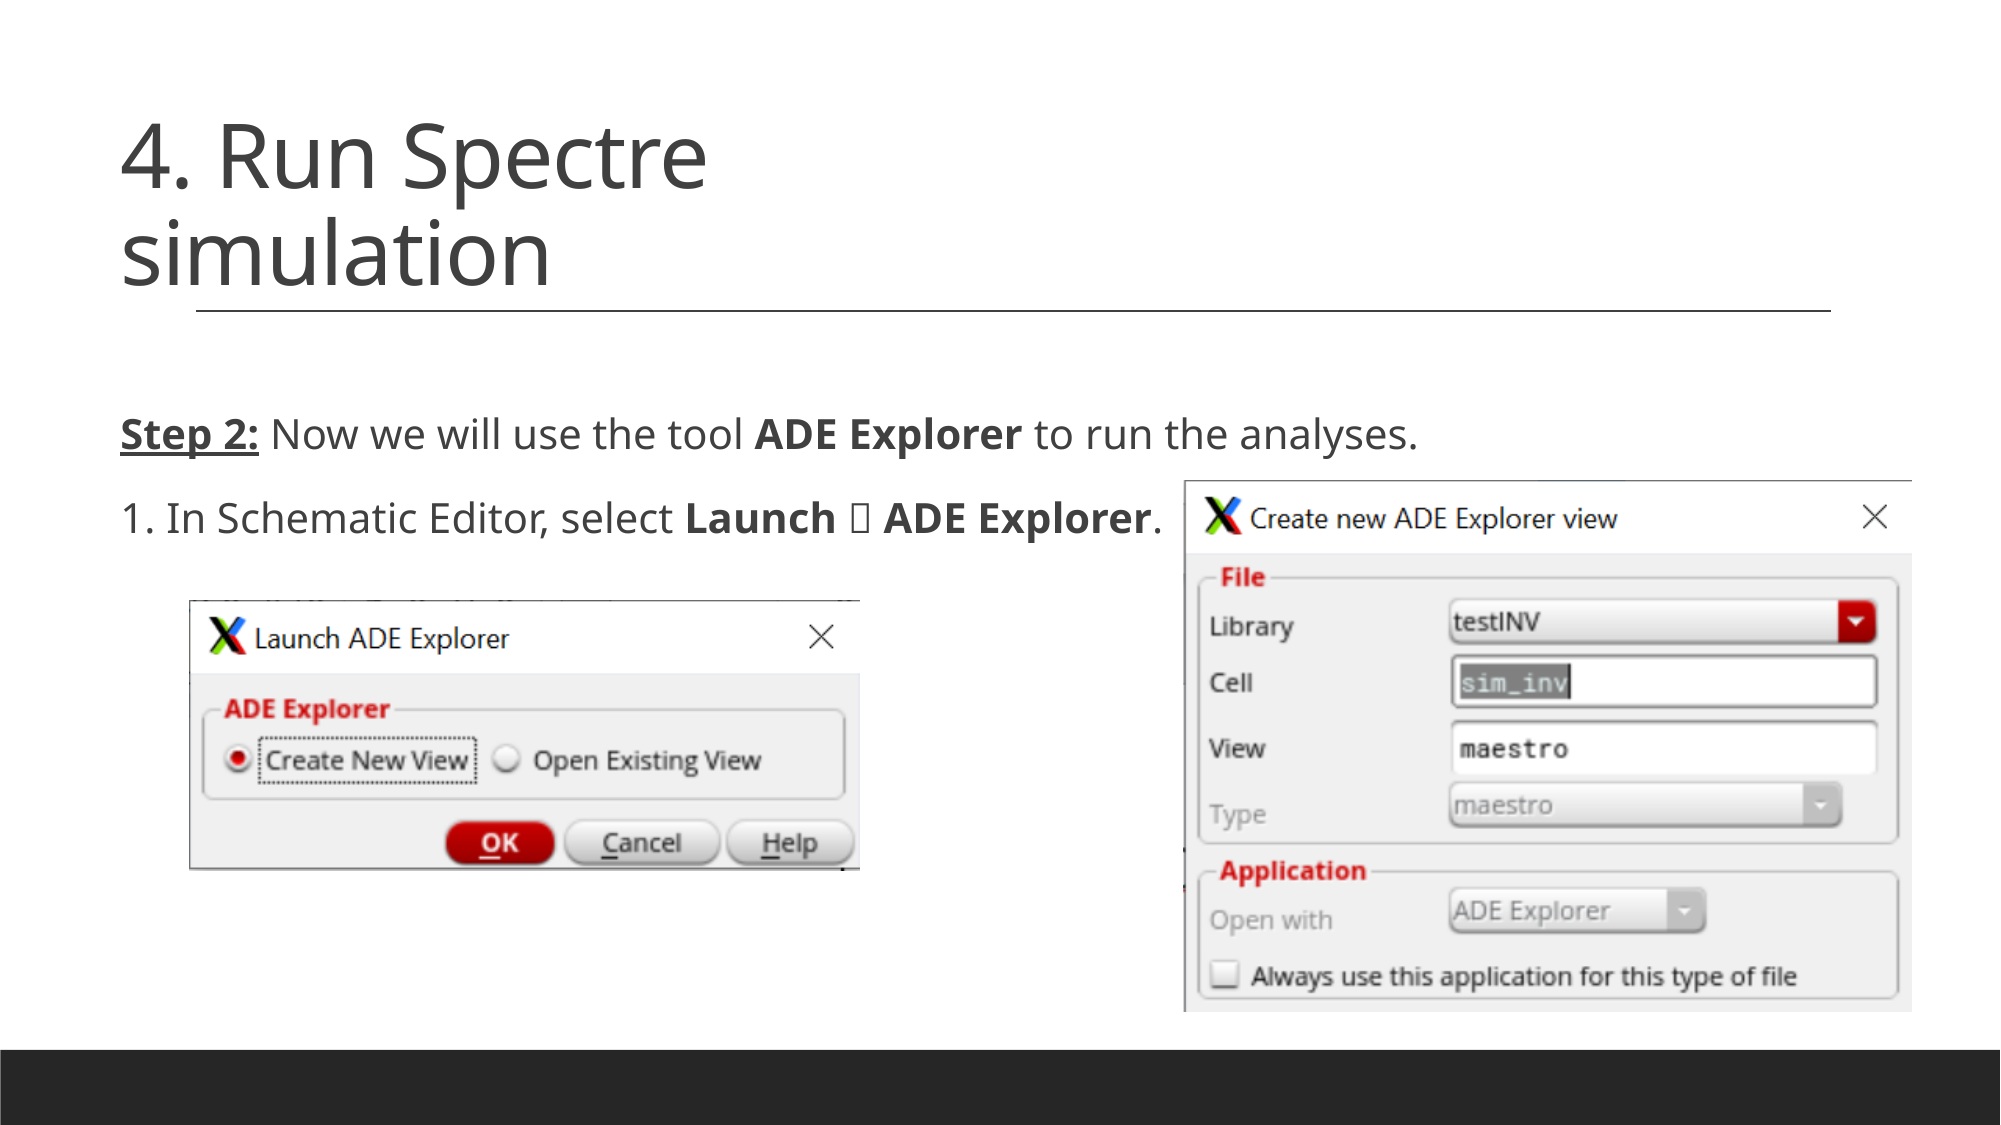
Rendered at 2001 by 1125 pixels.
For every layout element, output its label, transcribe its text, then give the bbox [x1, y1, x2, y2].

list Step 2: Now we will use the tool ADE Explorer to run the analyses. 1. In Schematic Editor, select Launch  ADE Explorer. [105, 394, 1846, 963]
picture [188, 600, 861, 872]
picture [1182, 479, 1912, 1013]
title 4. Run Spectre simulation [105, 74, 1134, 313]
